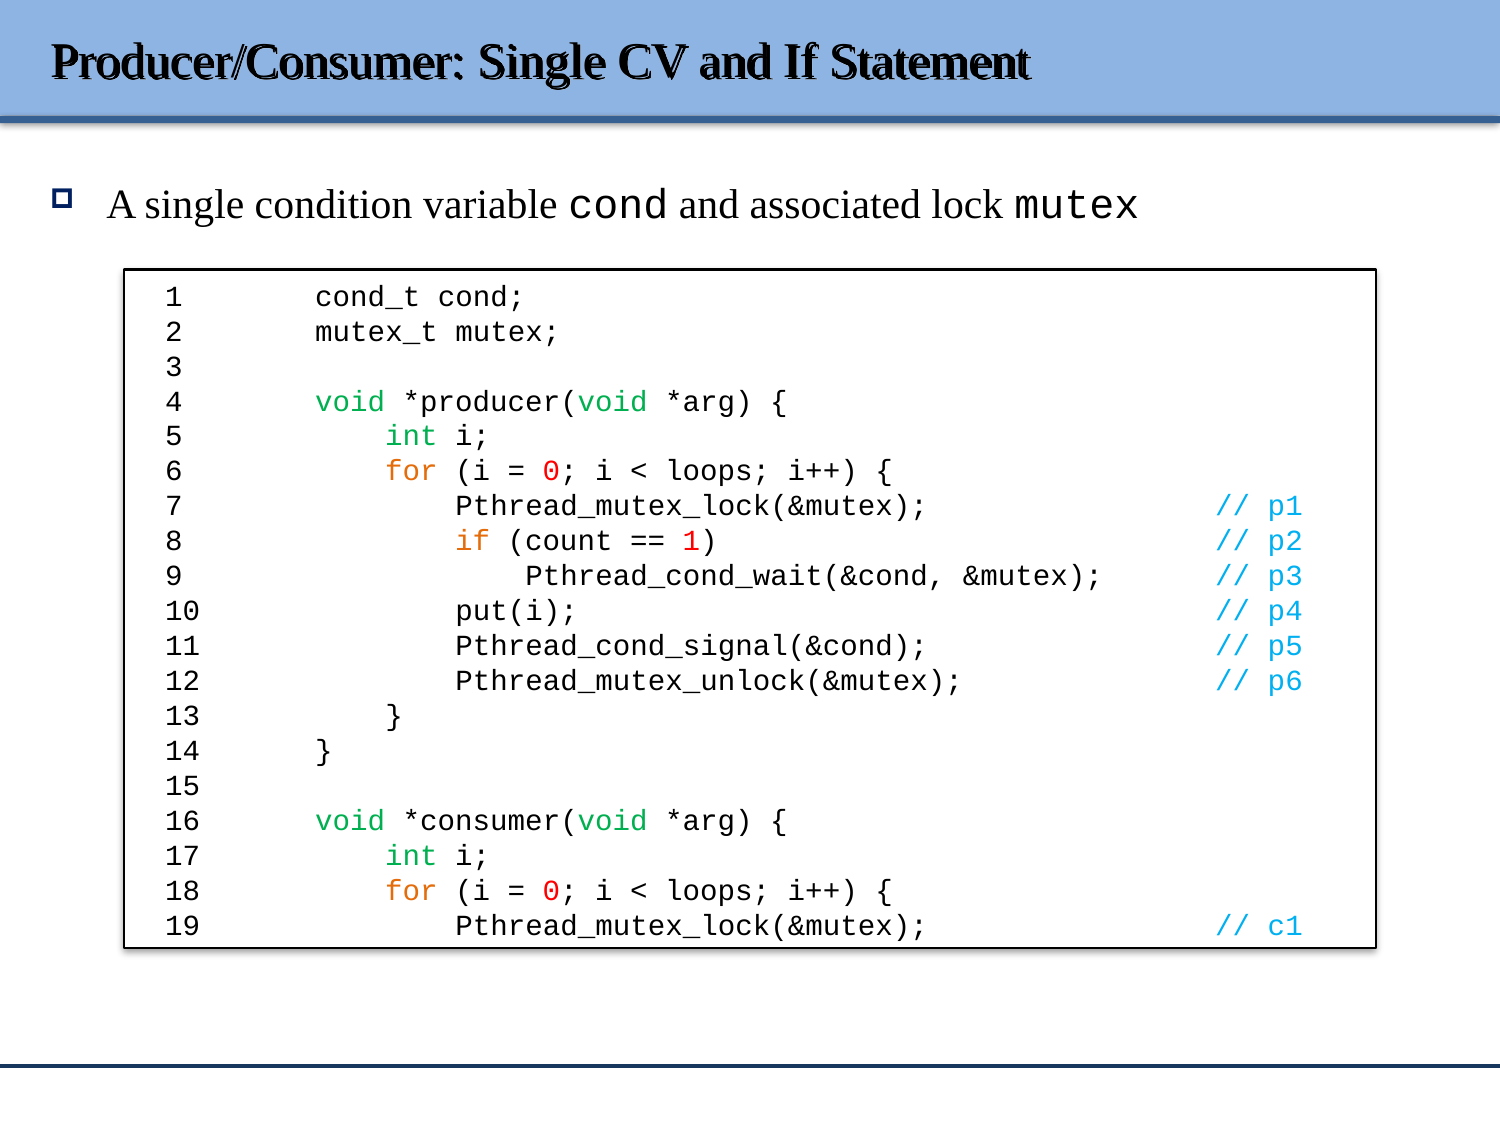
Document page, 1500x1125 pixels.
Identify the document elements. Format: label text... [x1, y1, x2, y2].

title Producer/Consumer: Single CV and If Statement [34, 8, 1477, 106]
list A single condition variable cond and associated lock mutex [34, 144, 1477, 1048]
text_box 1 cond_t cond; 2 mutex_t mutex; 3 4 void *producer(void *arg) { 5 int i; 6 for (i = 0; i < loops; i++) { 7 Pthread_mutex_lock(&mutex); // p1 8 if (count == 1) // p2 9 Pthread_cond_wait(&cond, &mutex); // p3 10 put(i); // p4 11 Pthread_cond_signal(&cond); // p5 12 Pthread_mutex_unlock(&mutex); // p6 13 } 14 } 15 16 void *consumer(void *arg) { 17 int i; 18 for (i = 0; i < loops; i++) { 19 Pthread_mutex_lock(&mutex); // c1 [121, 266, 1379, 952]
